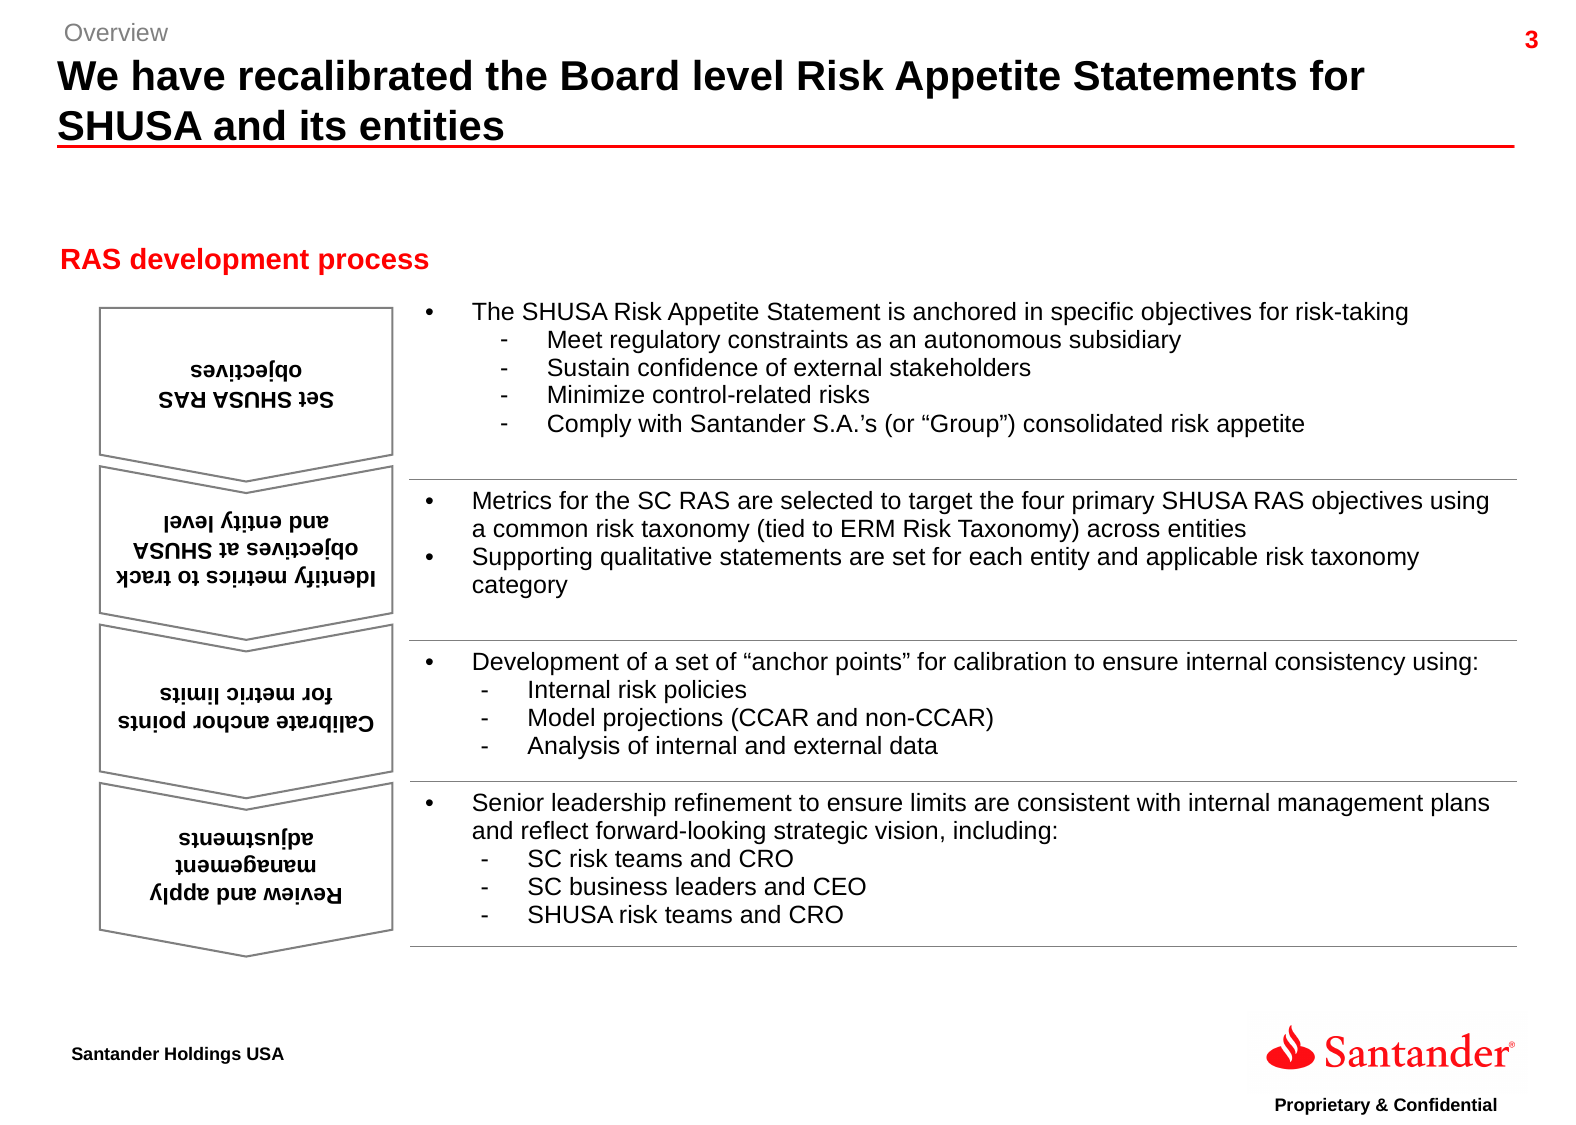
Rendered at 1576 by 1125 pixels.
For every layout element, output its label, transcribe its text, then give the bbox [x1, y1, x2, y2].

list We have recalibrated the Board level Risk Appetite Statements for SHUSA and its entities [57, 62, 1479, 134]
text_box Identify metrics to track objectives at SHUSA and entity level [99, 466, 393, 640]
table_cell Development of a set of “anchor points” for calibration to ensure internal consistency using: Internal risk policies Model projections (CCAR and non-CCAR) Analysis of internal and external data [410, 641, 1517, 781]
picture [1247, 1011, 1528, 1094]
table_header The SHUSA Risk Appetite Statement is anchored in specific objectives for risk-taking Meet regulatory constraints as an autonomous subsidiary Sustain confidence of external stakeholders Minimize control-related risks Comply with Santander S.A.’s (or “Group”) consolidated risk appetite [411, 290, 1517, 479]
table_cell [186, 481, 306, 492]
table_cell [102, 641, 410, 945]
text_box Set SHUSA RAS objectives [99, 308, 393, 482]
table_header [266, 308, 409, 479]
table_cell [102, 614, 236, 639]
table_cell [257, 481, 409, 639]
table_header [102, 456, 226, 479]
table_cell Senior leadership refinement to ensure limits are consistent with internal management plans and reflect forward-looking strategic vision, including: SC risk teams and CRO SC business leaders and CEO SHUSA risk teams and CRO [410, 782, 1517, 946]
text_box Calibrate anchor points for metric limits [99, 624, 393, 799]
text_box Review and apply management adjustments [99, 782, 393, 957]
text_box Overview [63, 16, 169, 47]
text_box RAS development process [60, 240, 508, 308]
table_cell Metrics for the SC RAS are selected to target the four primary SHUSA RAS objectives using a common risk taxonomy (tied to ERM Risk Taxonomy) across entities Supporting qualitative statements are set for each entity and applicable risk taxonomy category [411, 480, 1517, 640]
